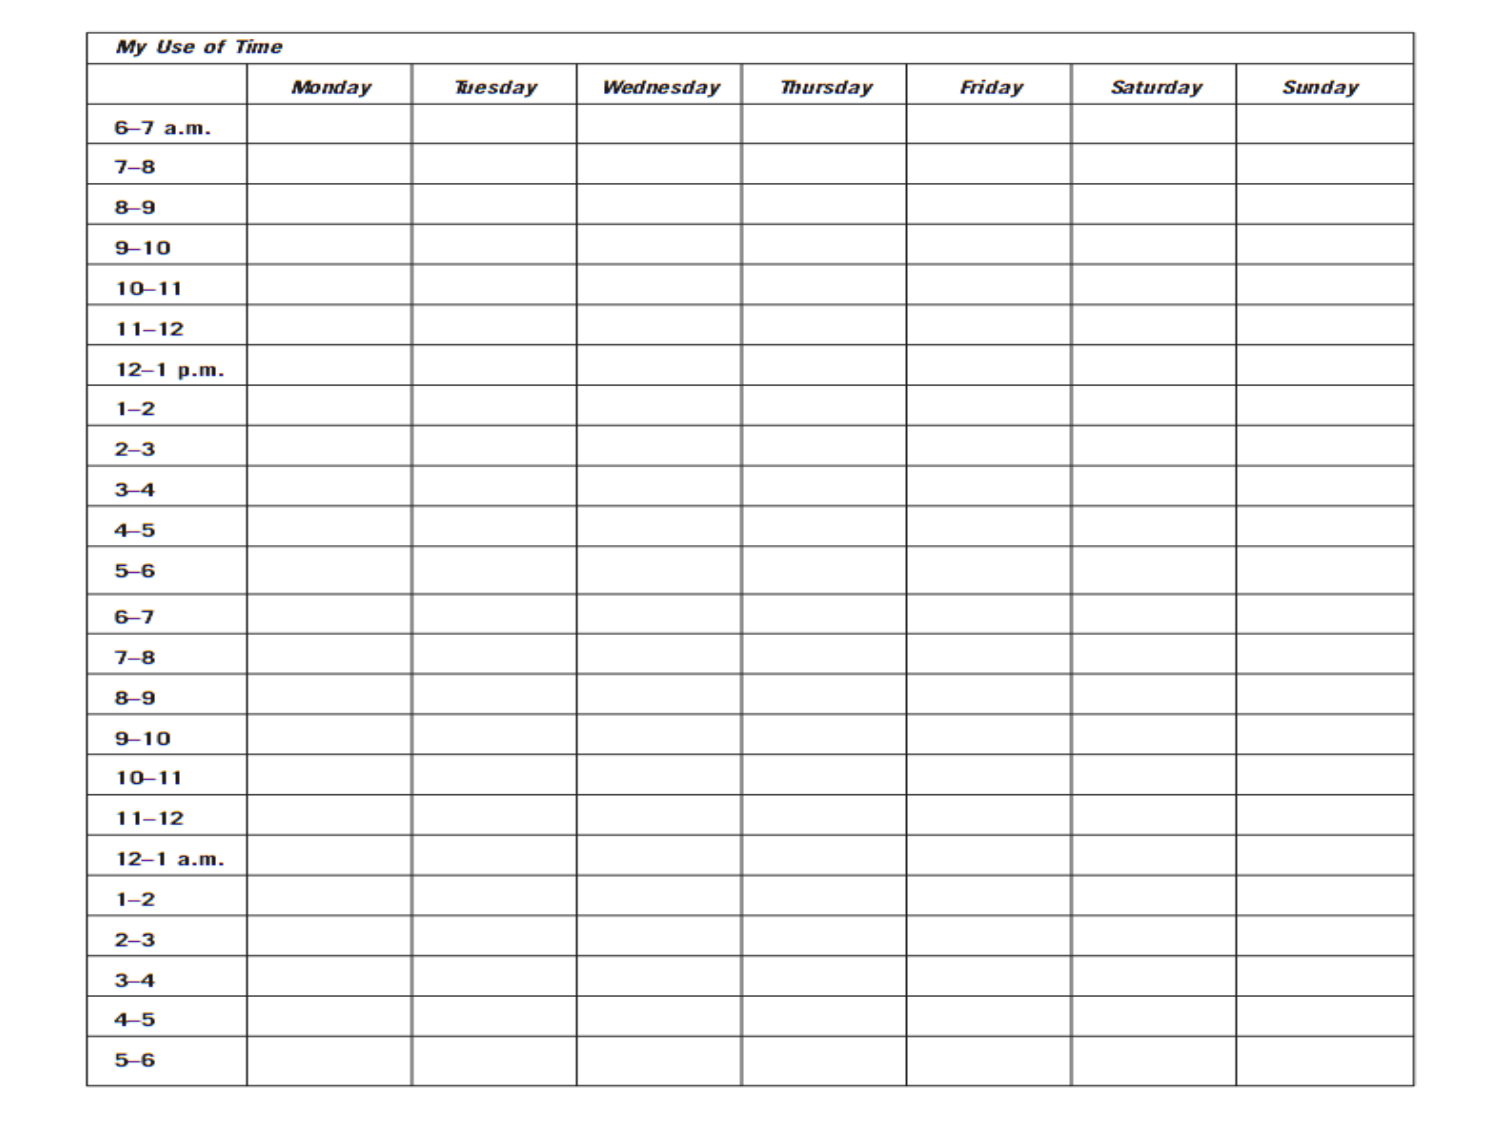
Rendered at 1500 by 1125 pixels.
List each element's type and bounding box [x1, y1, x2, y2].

picture [74, 24, 1434, 1093]
